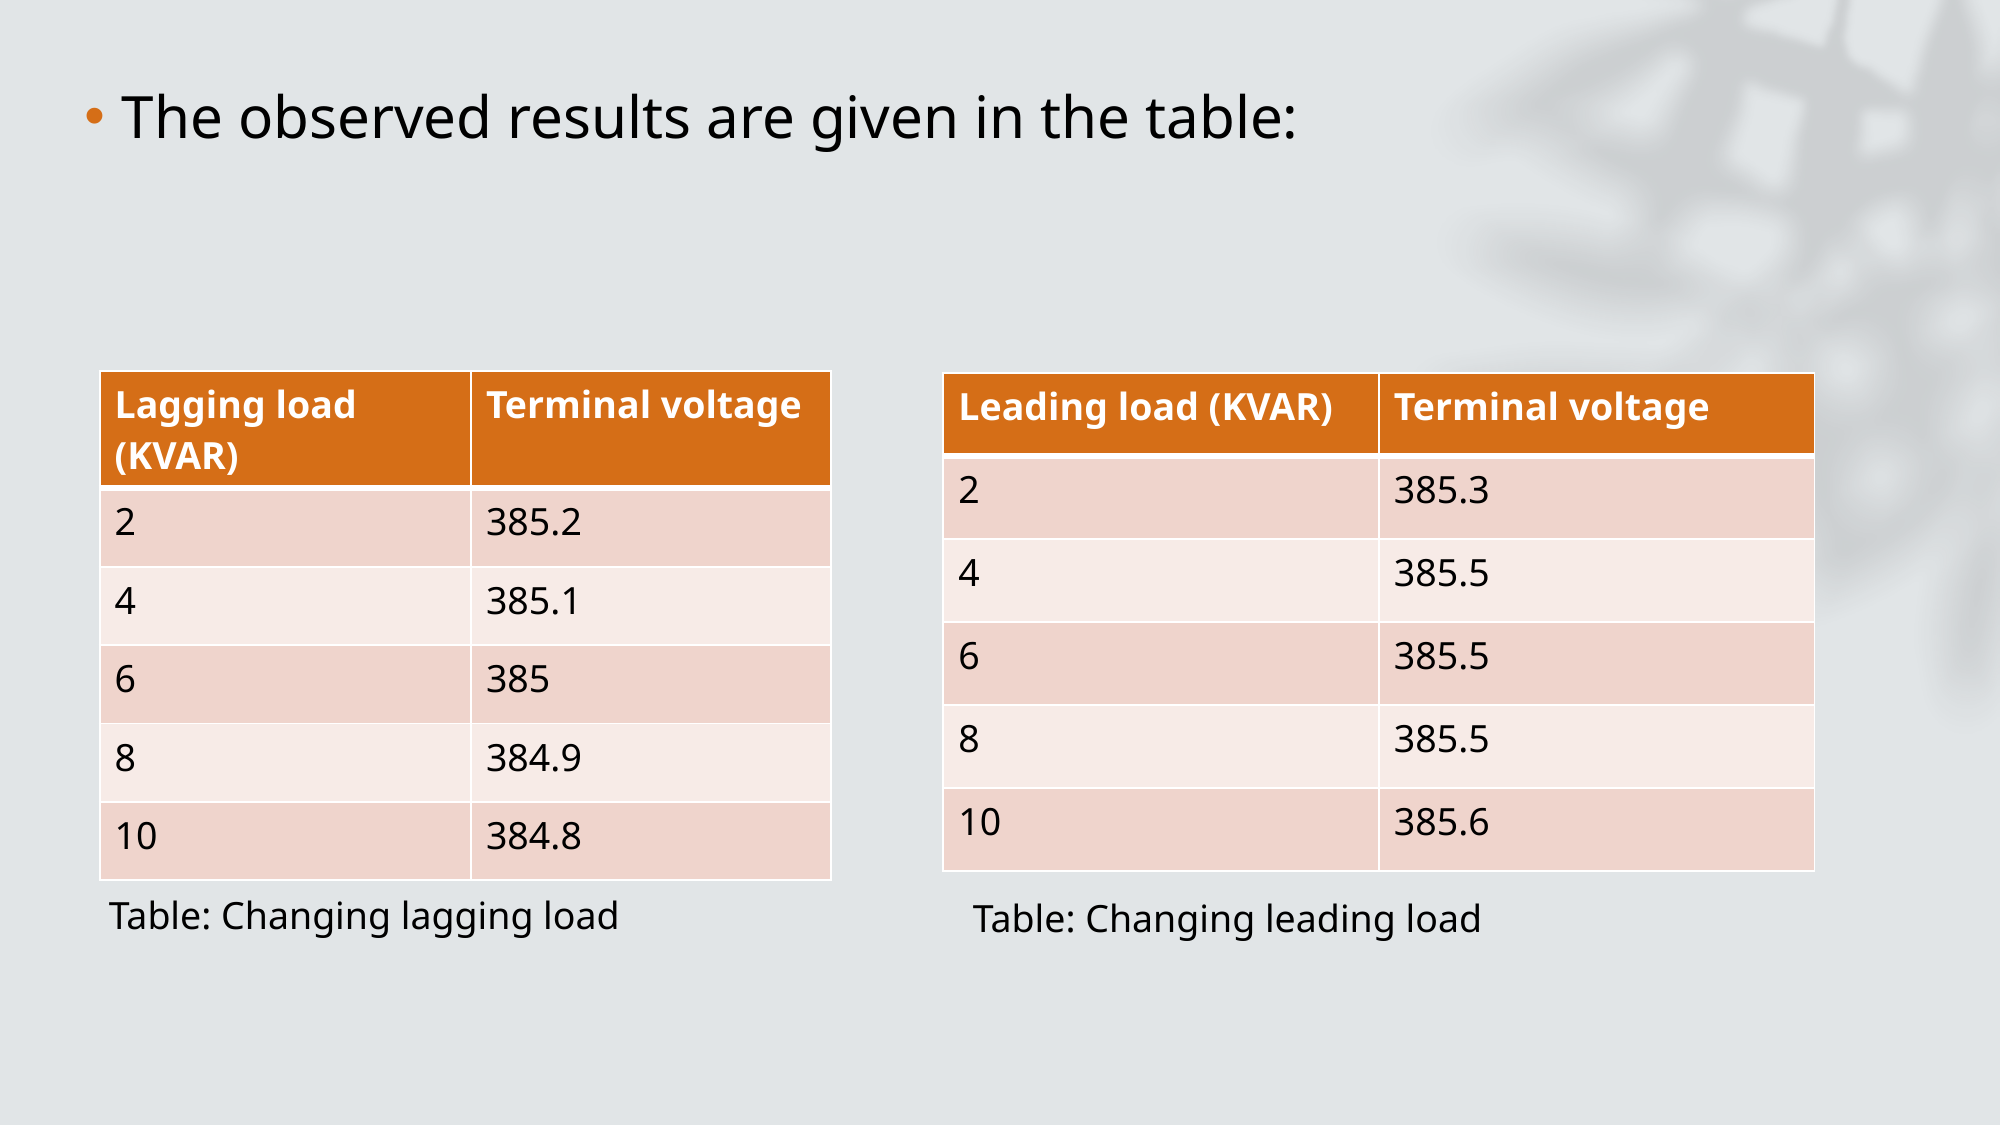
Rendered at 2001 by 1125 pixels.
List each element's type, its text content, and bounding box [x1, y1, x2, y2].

table_cell 385.2 [472, 491, 830, 566]
list The observed results are given in the table: [69, 65, 1673, 204]
table_header Lagging load (KVAR) [101, 372, 470, 485]
table_header Leading load (KVAR) [944, 374, 1378, 453]
table_cell 385.3 [1380, 459, 1814, 538]
table_header Terminal voltage [1380, 374, 1814, 453]
table_cell 385.6 [1380, 789, 1814, 870]
table_cell 10 [944, 789, 1378, 870]
table_cell 385.1 [472, 568, 830, 644]
table_cell 8 [101, 724, 470, 801]
table_cell 385 [472, 646, 830, 723]
table_cell 4 [101, 568, 470, 644]
table_cell 6 [101, 646, 470, 723]
table_cell 8 [944, 706, 1378, 787]
table_cell 384.9 [472, 724, 830, 801]
table_cell 384.8 [472, 803, 830, 879]
text_box Table: Changing lagging load [93, 884, 803, 945]
table_cell 385.5 [1380, 623, 1814, 704]
table_cell 2 [101, 491, 470, 566]
table_cell 385.5 [1380, 540, 1814, 621]
text_box Table: Changing leading load [957, 887, 1808, 948]
table_cell 4 [944, 540, 1378, 621]
table_cell 6 [944, 623, 1378, 704]
table_cell 385.5 [1380, 706, 1814, 787]
table_header Terminal voltage [472, 372, 830, 485]
table_cell 10 [101, 803, 470, 879]
table_cell 2 [944, 459, 1378, 538]
